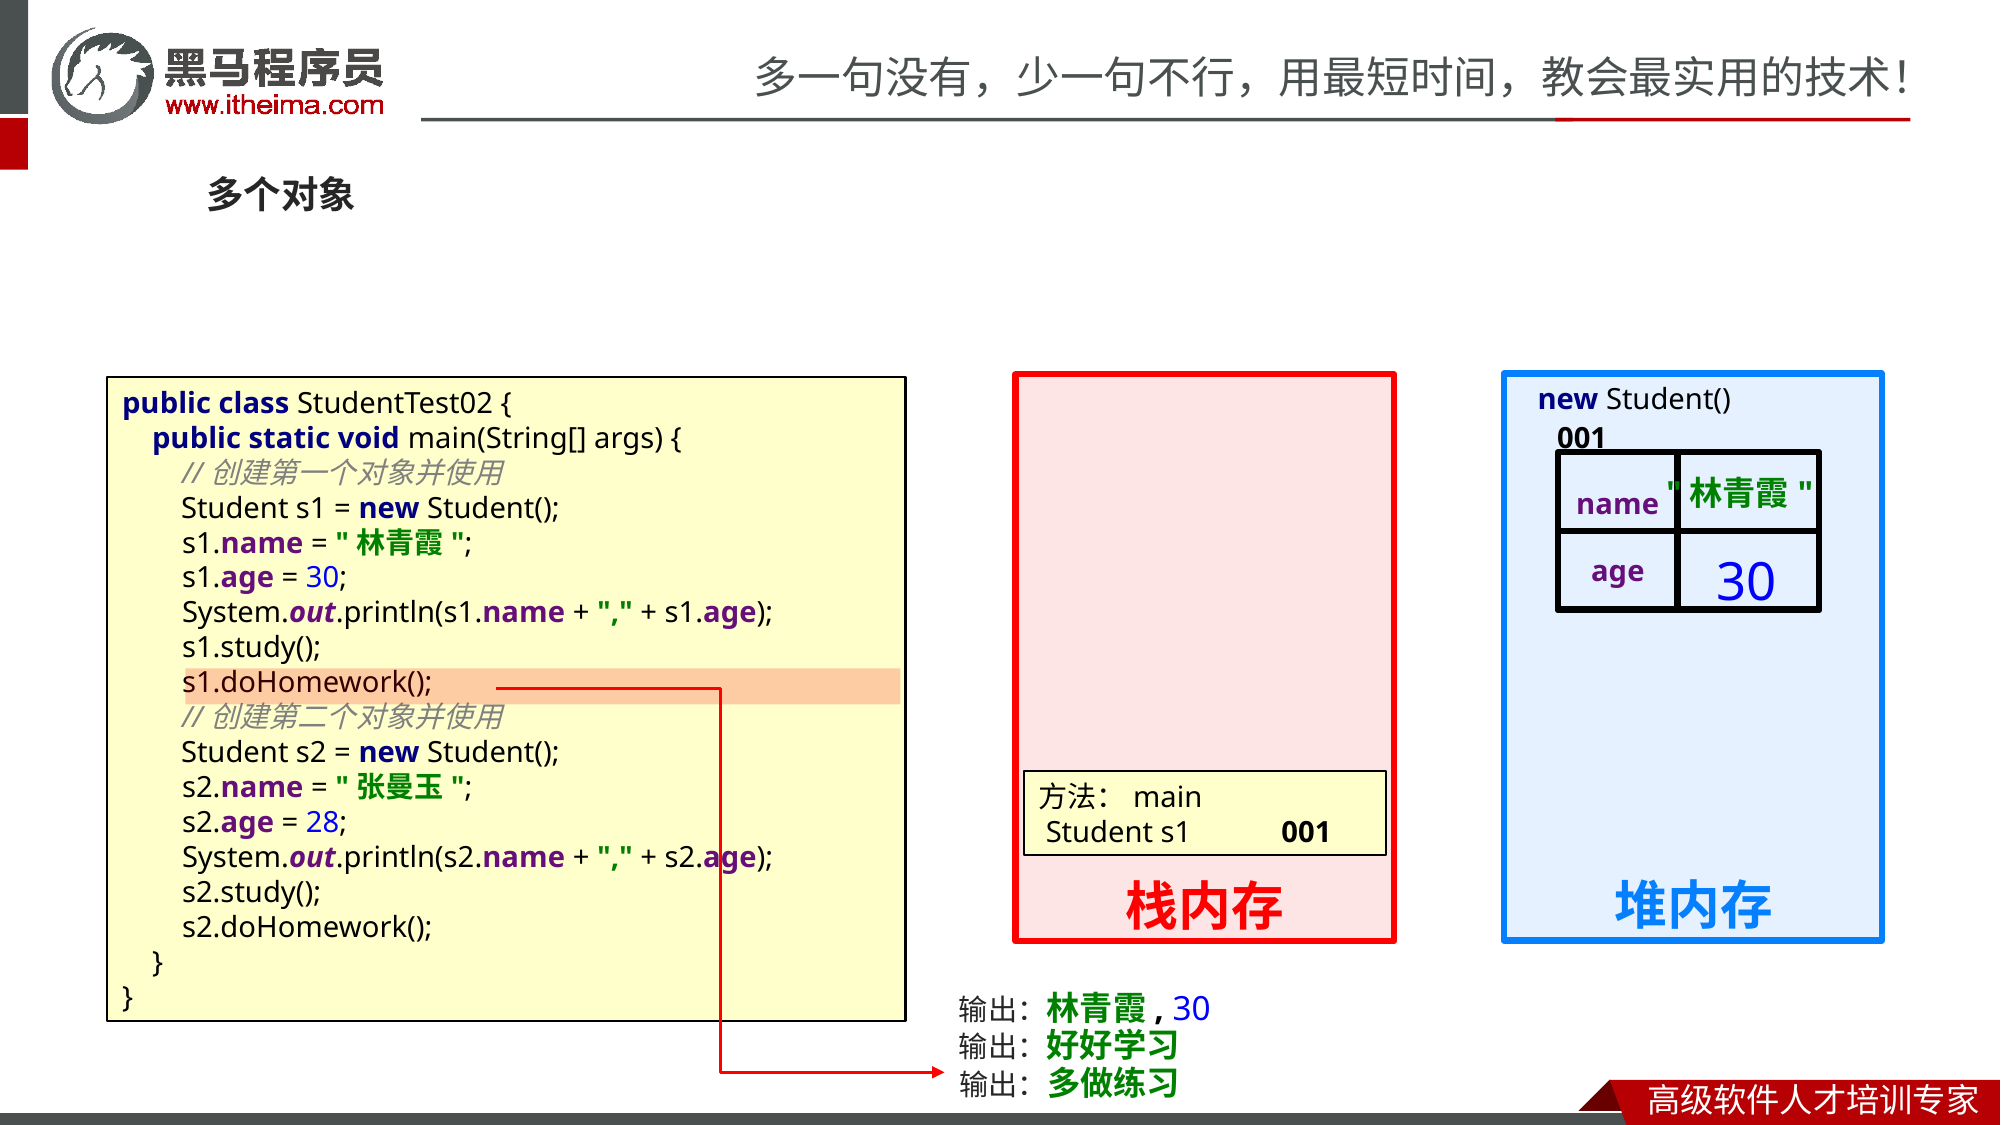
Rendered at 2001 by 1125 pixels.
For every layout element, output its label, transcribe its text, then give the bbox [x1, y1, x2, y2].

text_box public class StudentTest02 { public static void main(String[] args) { //创建第一个对象并使用 Student s1 = new Student(); s1.name = "林青霞"; s1.age = 30; System.out.println(s1.name + "," + s1.age); s1.study(); s1.doHomework(); //创建第二个对象并使用 Student s2 = new Student(); s2.name = "张曼玉"; s2.age = 28; System.out.println(s2.name + "," + s2.age); s2.study(); s2.doHomework(); } } [107, 376, 906, 1021]
text_box 输出：多做练习 [944, 1035, 1265, 1110]
list 多个对象 [116, 154, 1880, 239]
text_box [1015, 374, 1394, 946]
picture [50, 26, 384, 125]
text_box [495, 688, 945, 1076]
text_box [183, 666, 903, 707]
text_box 输出：好好学习 [949, 996, 1265, 1035]
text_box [1503, 373, 1883, 945]
text_box 输出：林青霞, 30 [949, 960, 1543, 1035]
